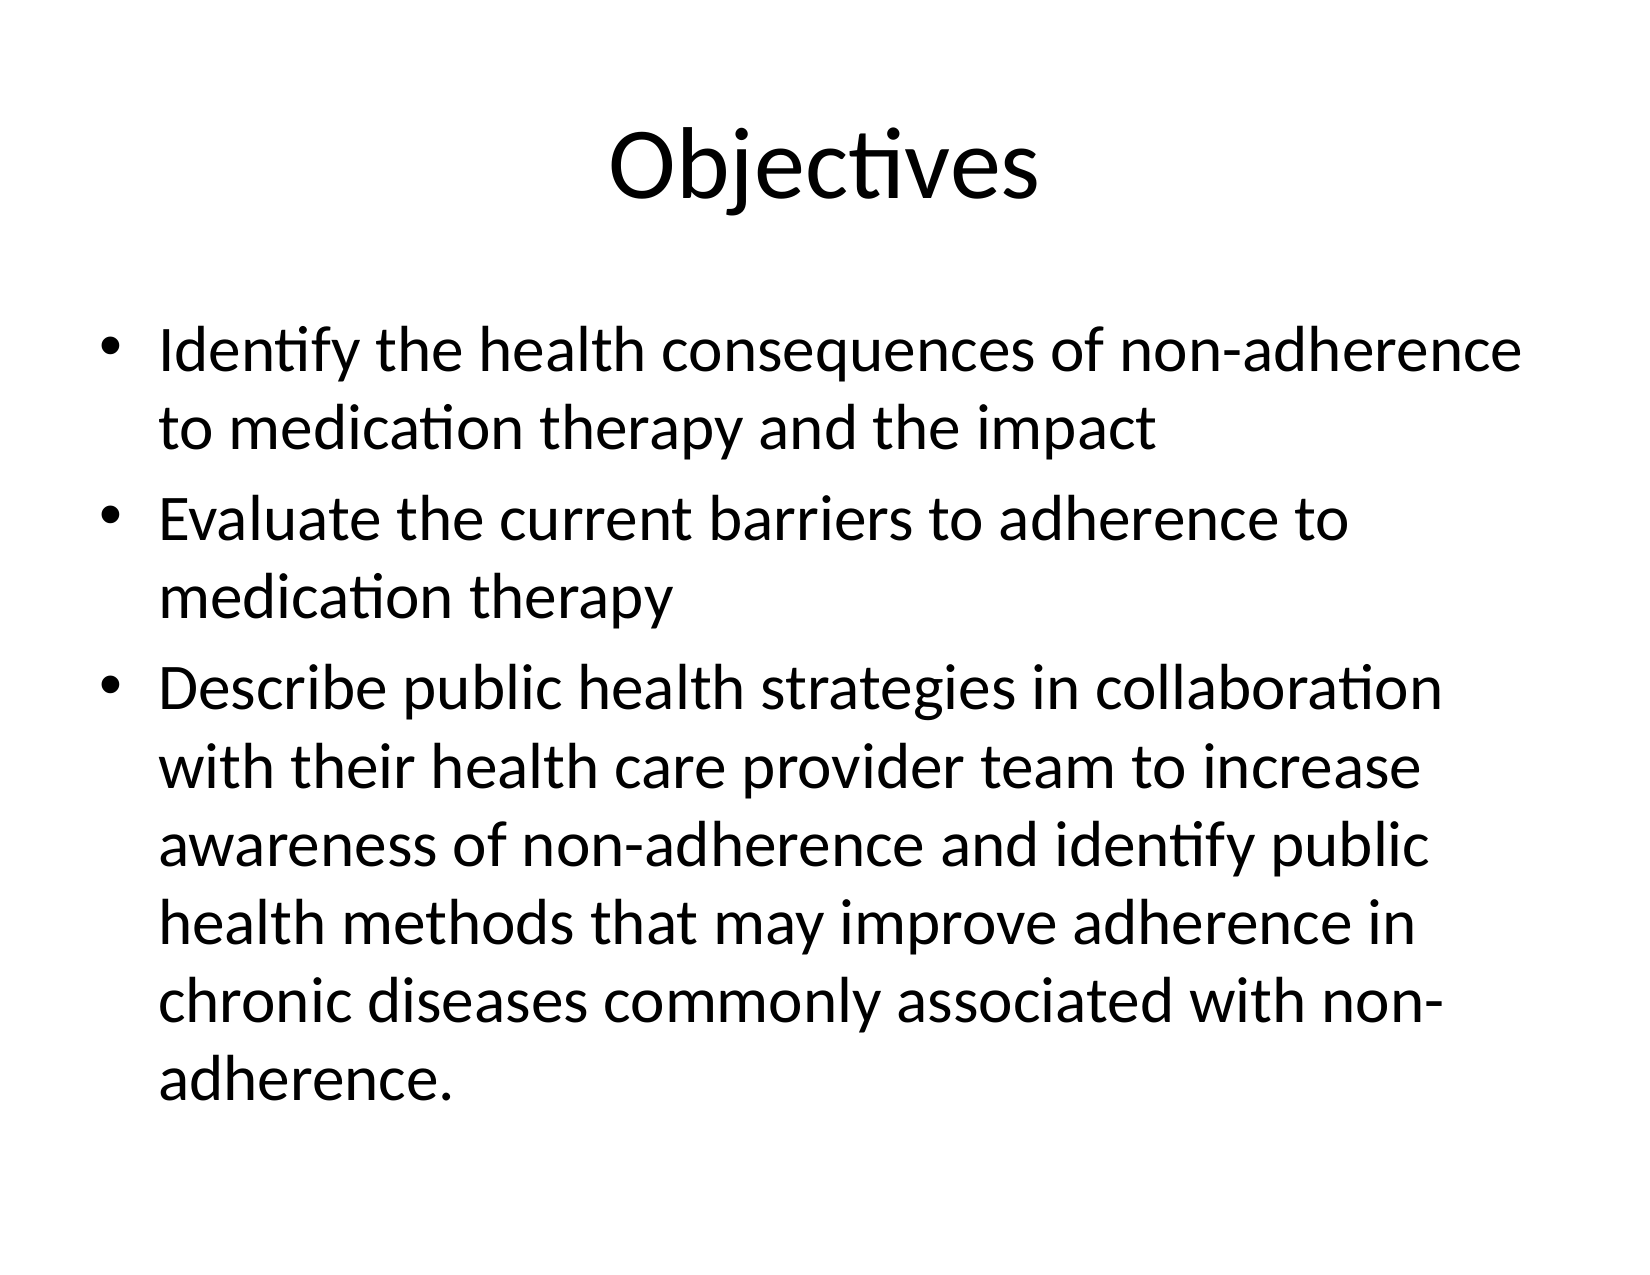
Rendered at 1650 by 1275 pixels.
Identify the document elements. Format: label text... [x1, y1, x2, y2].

title Objectives [82, 51, 1568, 264]
list Identify the health consequences of non-adherence to medication therapy and the impact Evaluate the current barriers to adherence to medication therapy Describe public health strategies in collaboration with their health care provider team to increase awareness of non-adherence and identify public health methods that may improve adherence in chronic diseases commonly associated with non-adherence. [82, 297, 1568, 1139]
